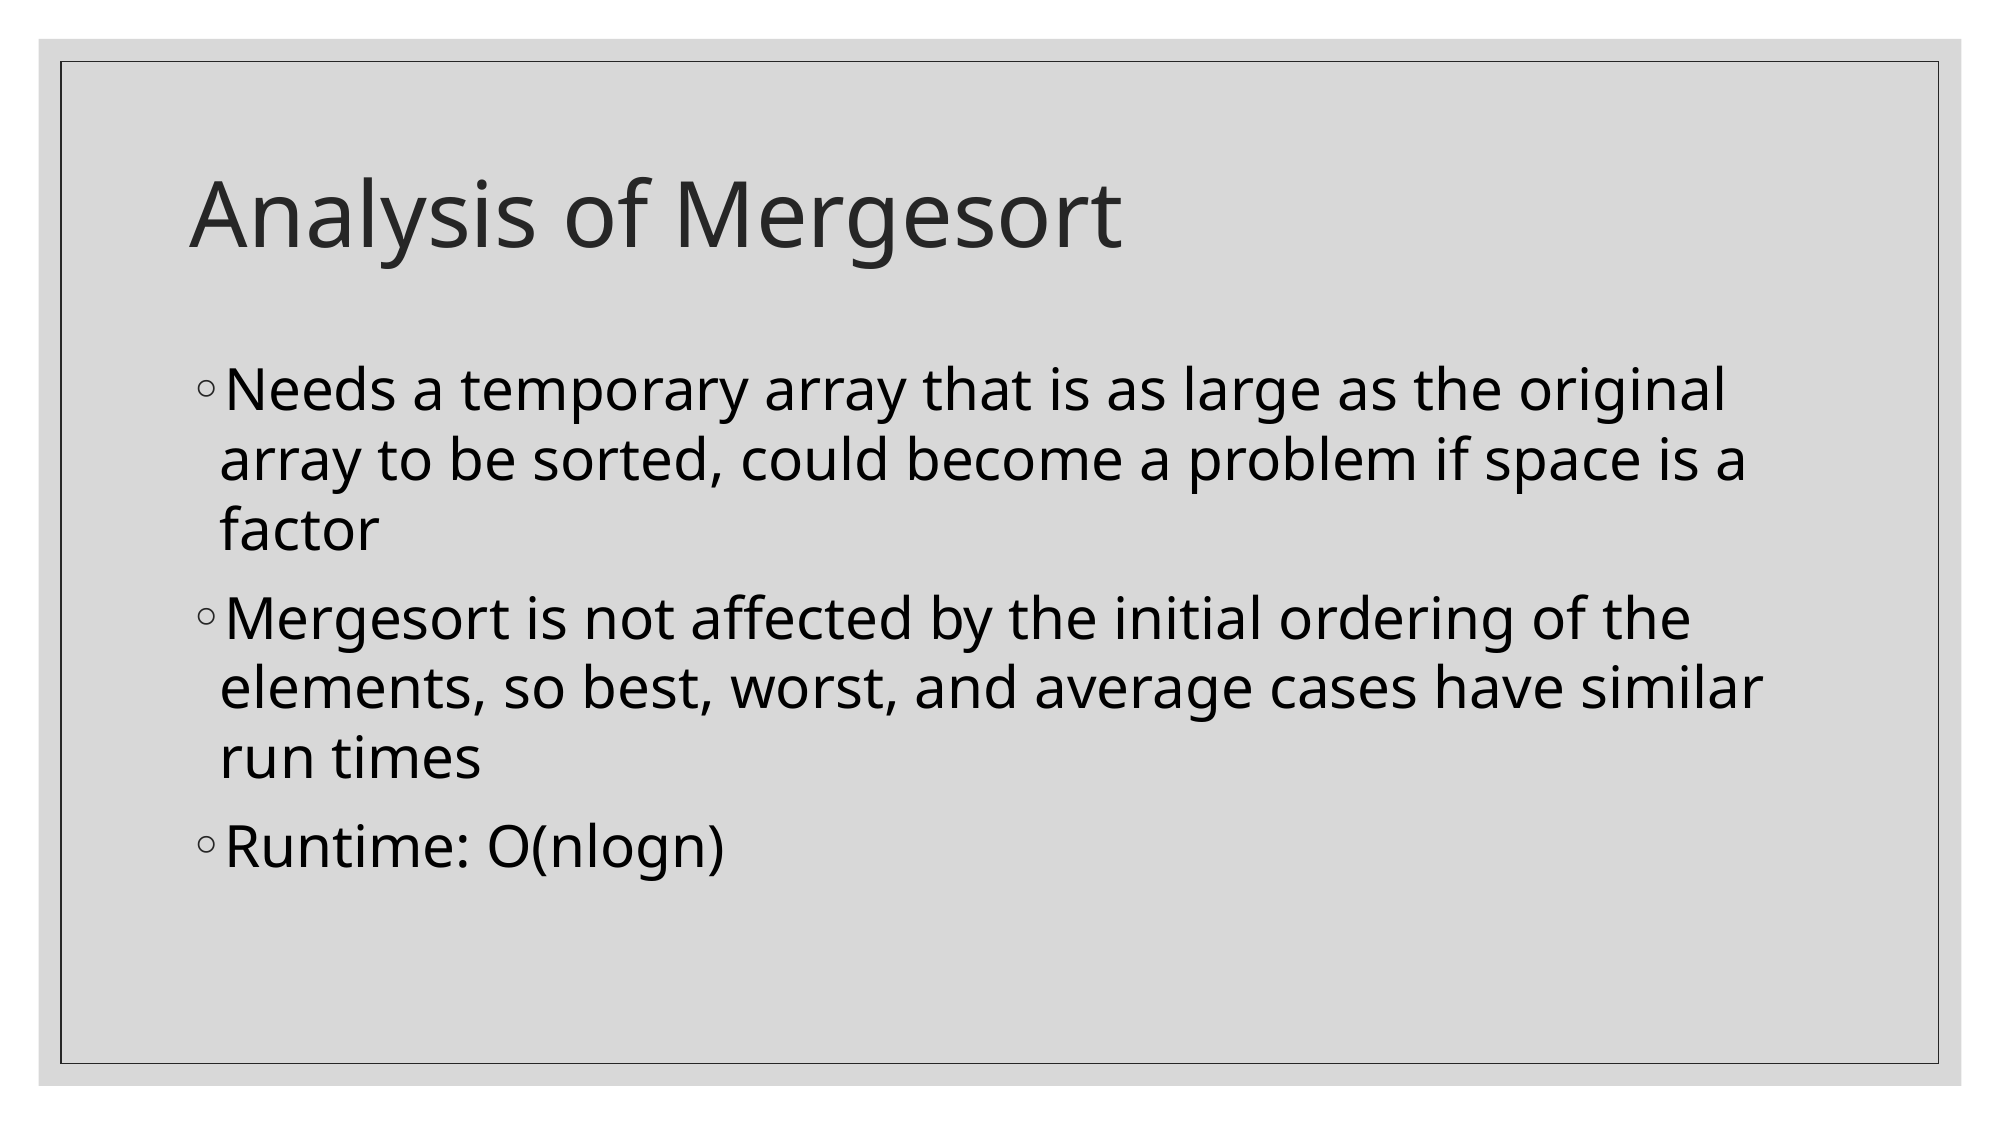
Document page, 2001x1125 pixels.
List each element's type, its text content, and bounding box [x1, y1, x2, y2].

title Analysis of Mergesort [174, 105, 1825, 331]
list Needs a temporary array that is as large as the original array to be sorted, could become a problem if space is a factor Mergesort is not affected by the initial ordering of the elements, so best, worst, and average cases have similar run times Runtime: O(nlogn) [174, 345, 1825, 977]
